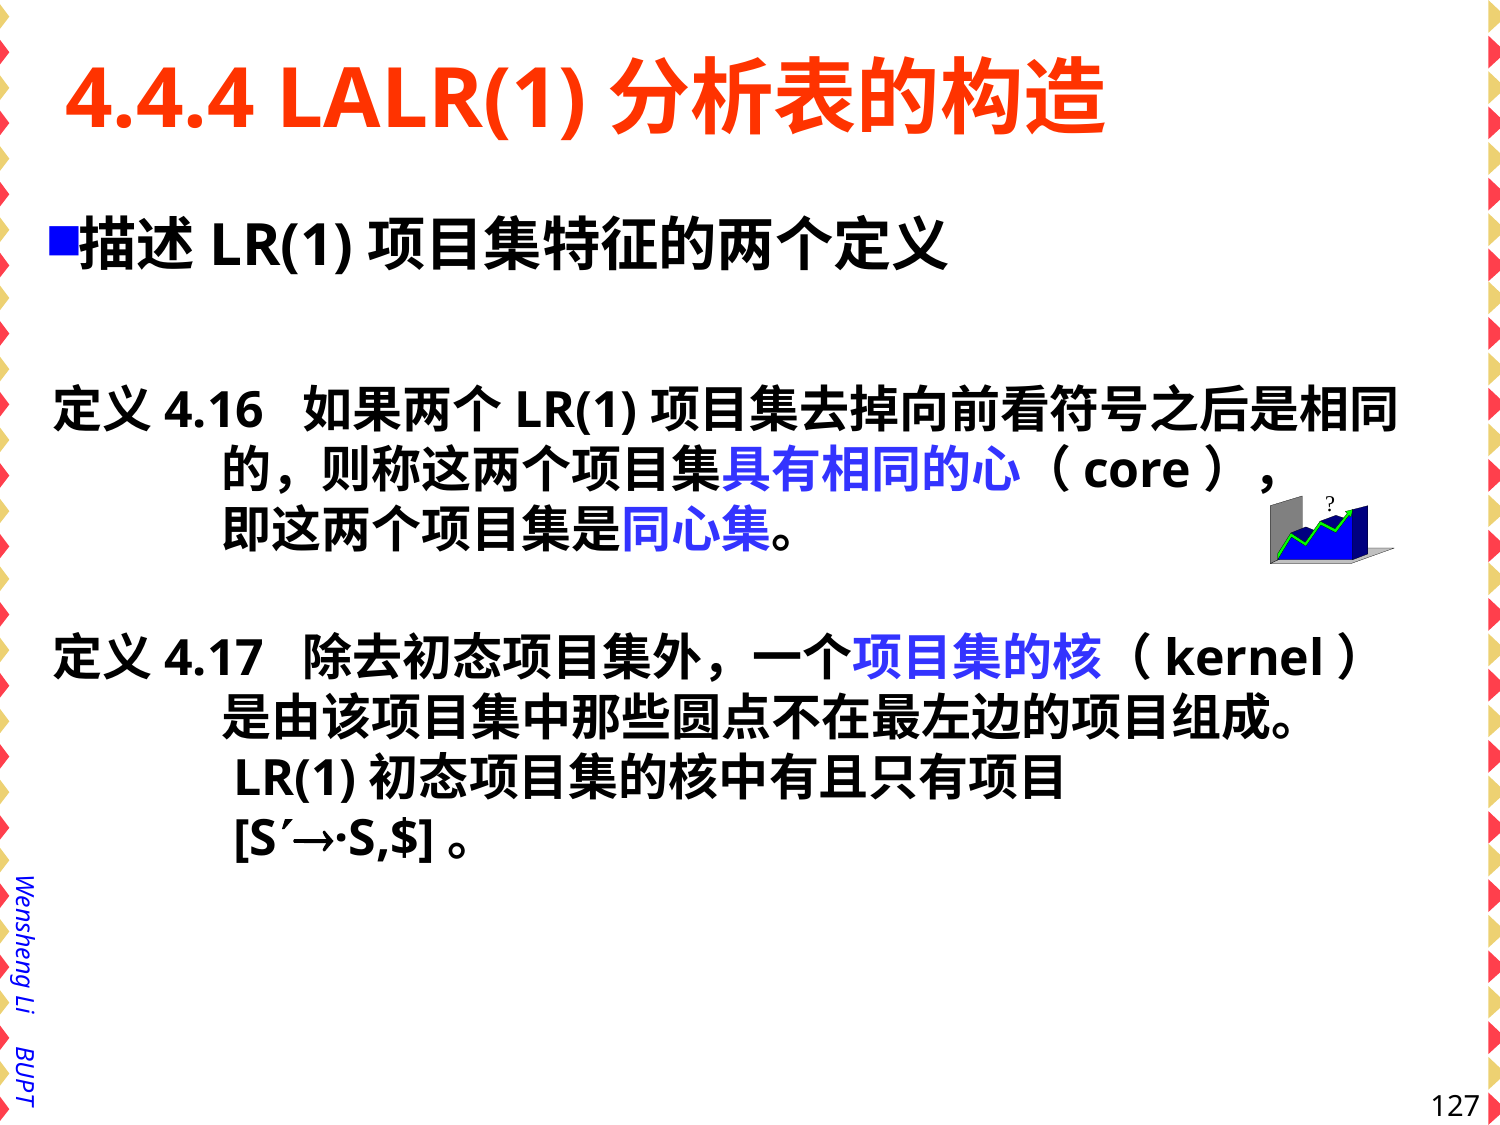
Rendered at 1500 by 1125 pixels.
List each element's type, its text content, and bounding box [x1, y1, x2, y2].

list 描述LR(1)项目集特征的两个定义 定义4.16 如果两个LR(1)项目集去掉向前看符号之后是相同 的，则称这两个项目集具有相同的心（core）， 即这两个项目集是同心集。 定义4.17 除去初态项目集外，一个项目集的核（kernel） 是由该项目集中那些圆点不在最左边的项目组成。 LR(1)初态项目集的核中有且只有项目 [S·S,$]。 [37, 200, 1445, 1050]
title 4.4.4 LALR(1)分析表的构造 [50, 24, 1463, 163]
slide_number 127 [1348, 1079, 1496, 1124]
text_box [1269, 491, 1396, 565]
